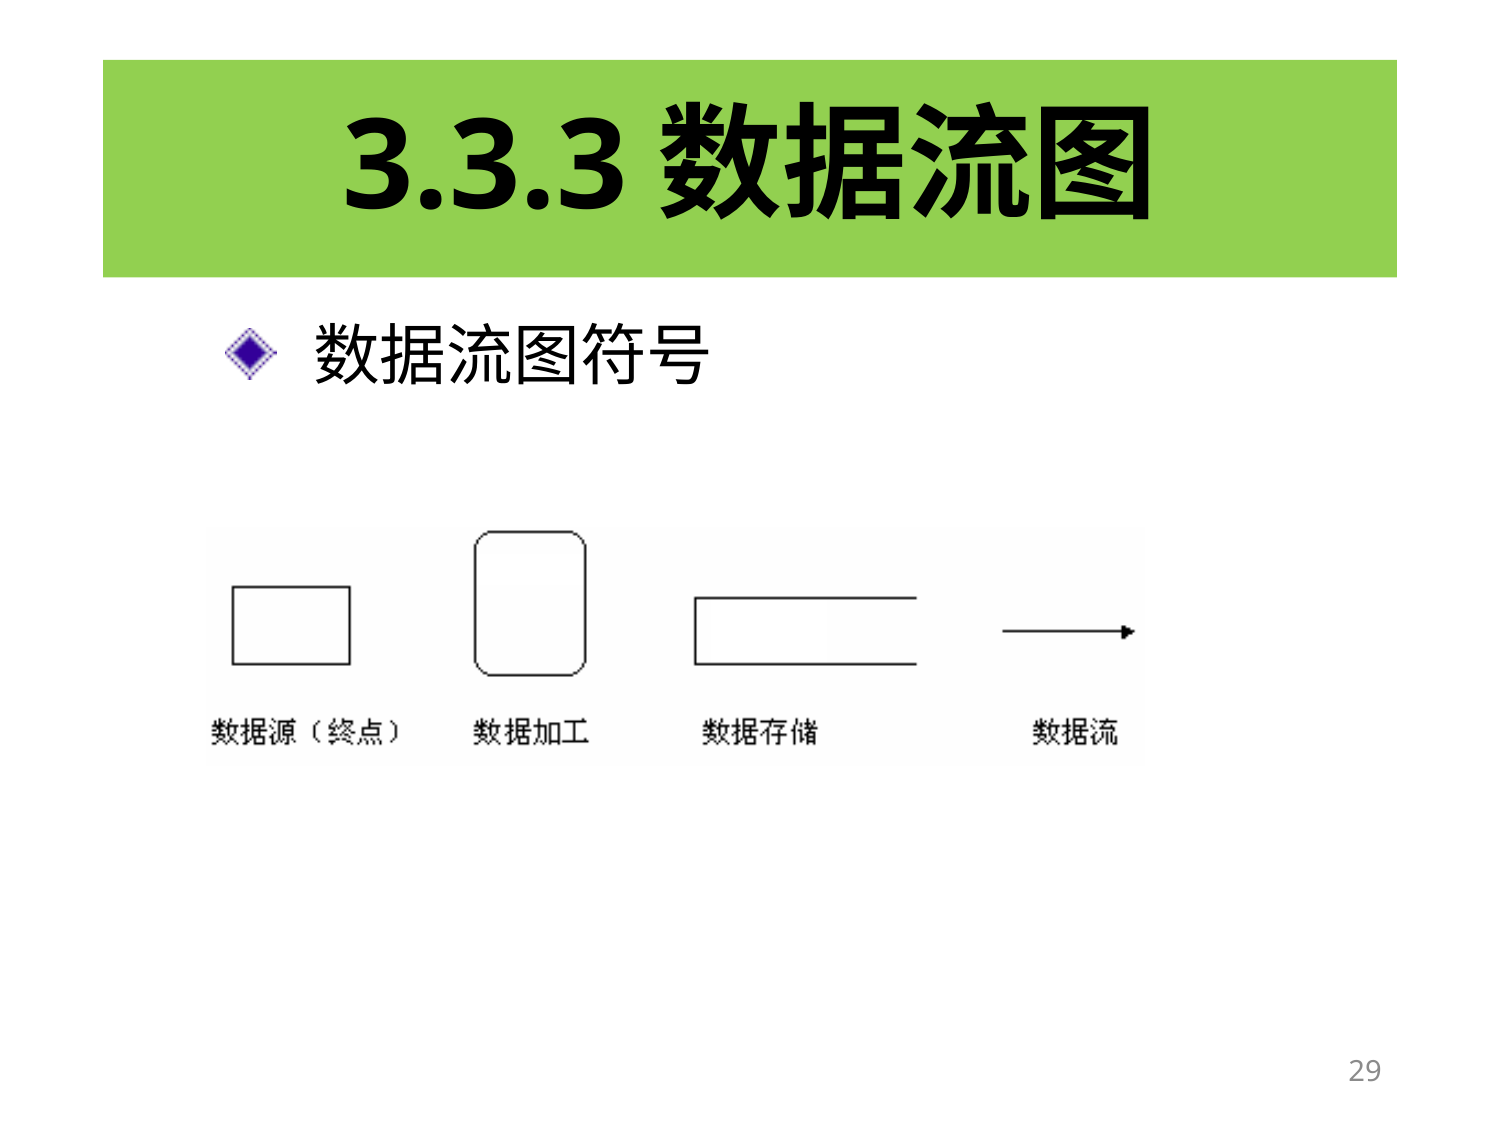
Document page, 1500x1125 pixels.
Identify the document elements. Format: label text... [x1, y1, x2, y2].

title 3.3.3数据流图 [103, 59, 1397, 278]
list 数据流图符号 [135, 314, 1411, 990]
slide_number 29 [1059, 1042, 1397, 1103]
picture [206, 526, 1329, 796]
picture [225, 328, 277, 380]
